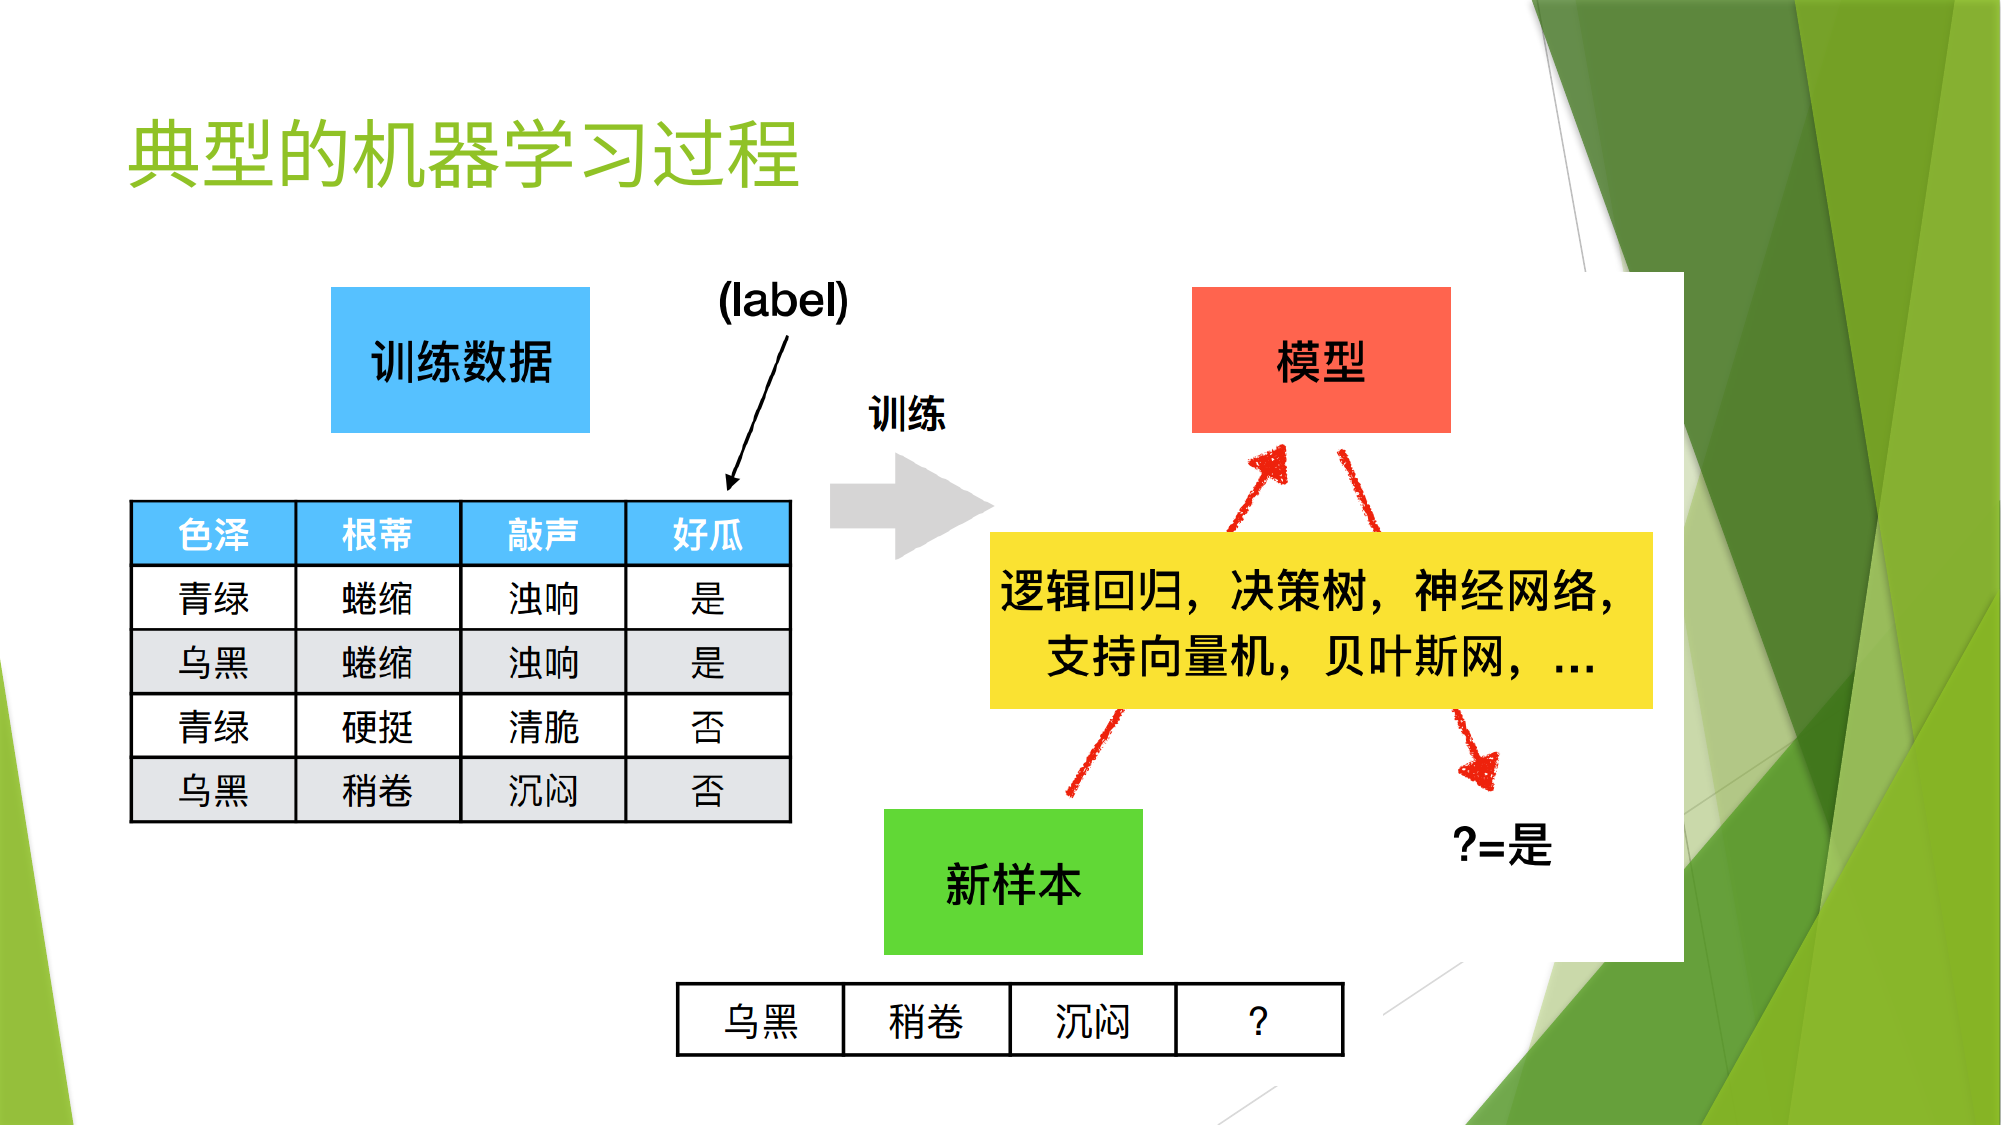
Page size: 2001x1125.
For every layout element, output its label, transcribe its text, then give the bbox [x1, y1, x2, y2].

title 典型的机器学习过程 [111, 99, 1522, 271]
picture [657, 963, 1383, 1087]
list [110, 271, 1684, 963]
